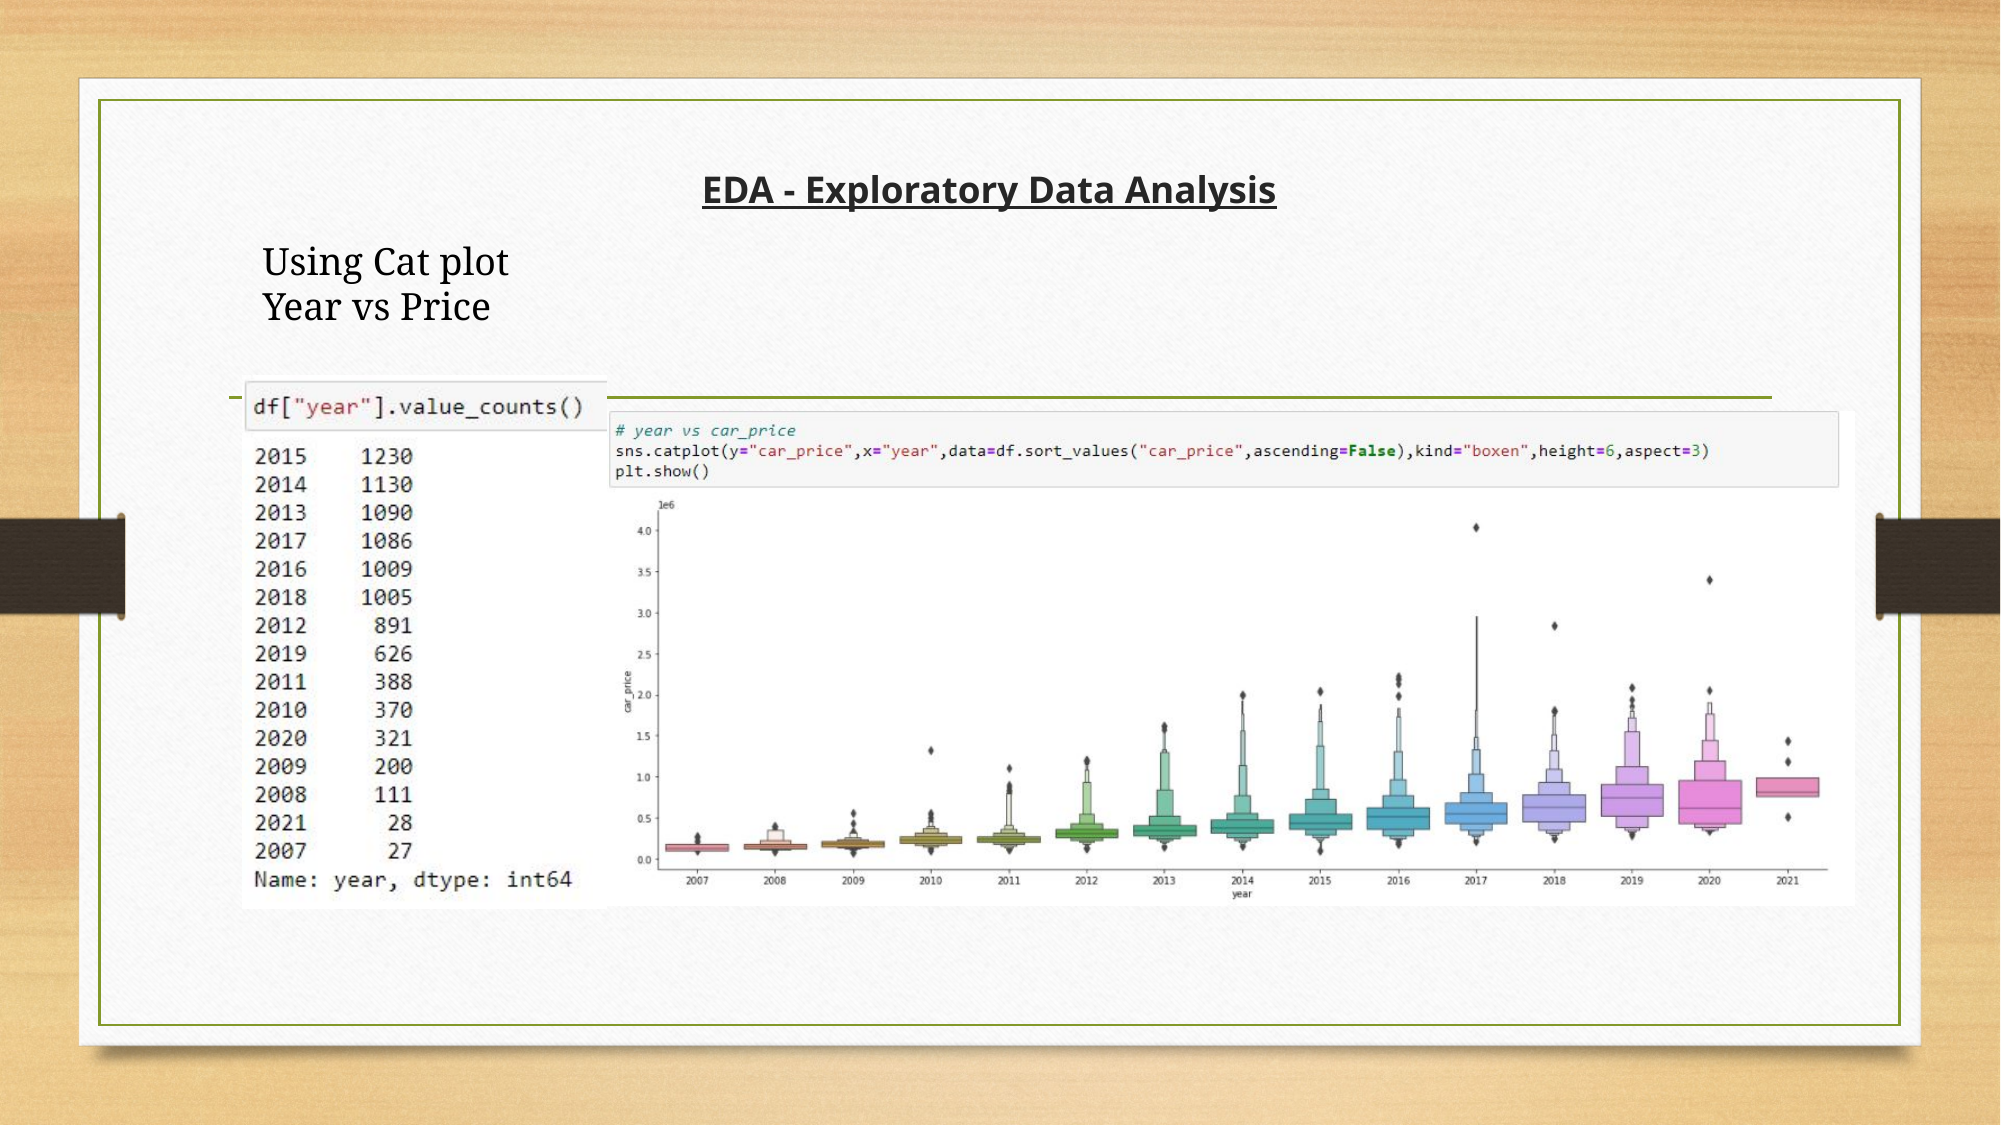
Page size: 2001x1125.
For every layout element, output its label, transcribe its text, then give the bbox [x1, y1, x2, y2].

picture [0, 0, 2001, 1125]
title EDA - Exploratory Data Analysis [300, 158, 1680, 282]
text_box Using Cat plot Year vs Price [248, 230, 541, 336]
